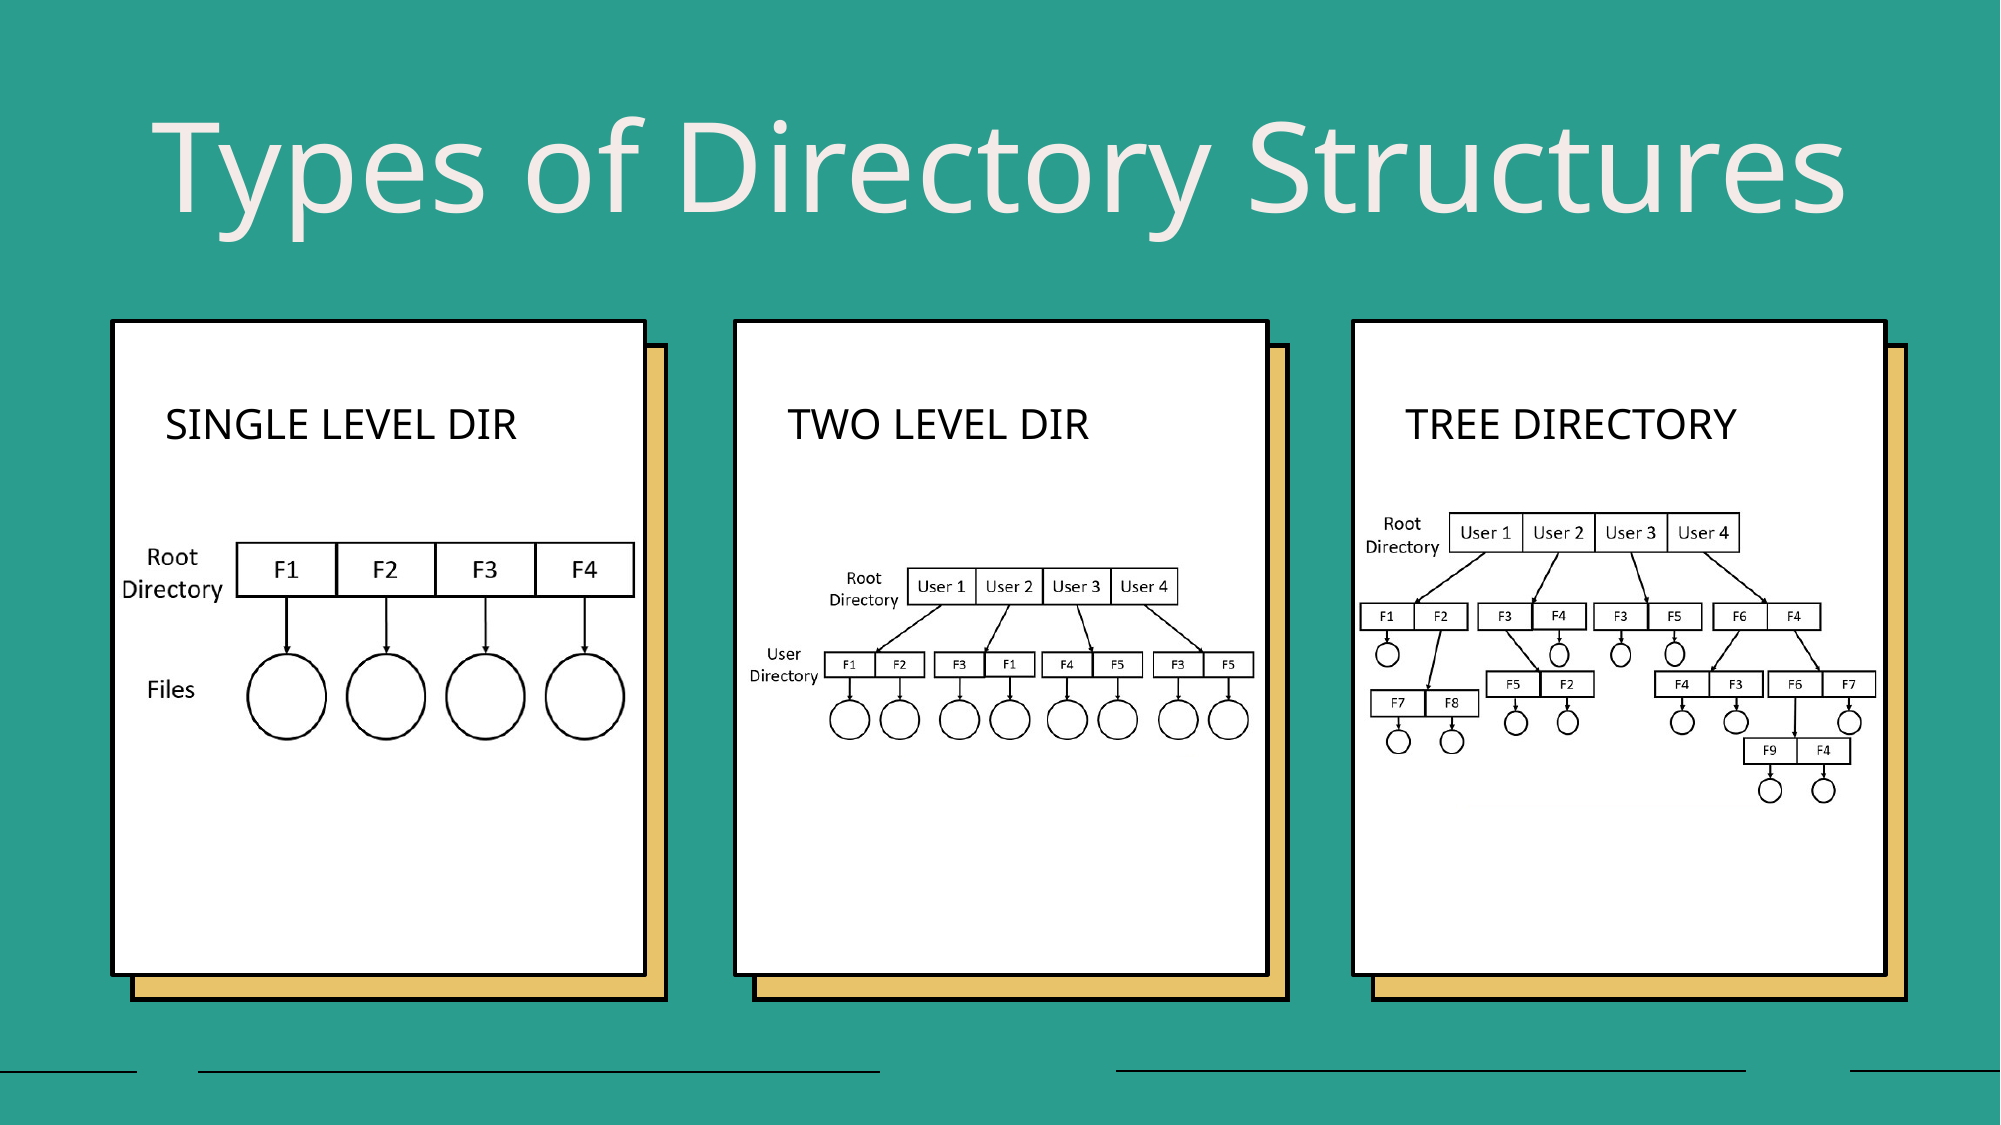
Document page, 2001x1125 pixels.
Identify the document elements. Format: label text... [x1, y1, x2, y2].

list TREE DIRECTORY ​ [1351, 319, 1888, 977]
list TWO LEVEL DIR [733, 319, 1270, 977]
list SINGLE LEVEL DIR [110, 319, 647, 977]
title Types of Directory Structures​ [62, 79, 1941, 246]
picture [747, 562, 1260, 757]
picture [118, 536, 639, 759]
picture [1356, 510, 1883, 809]
